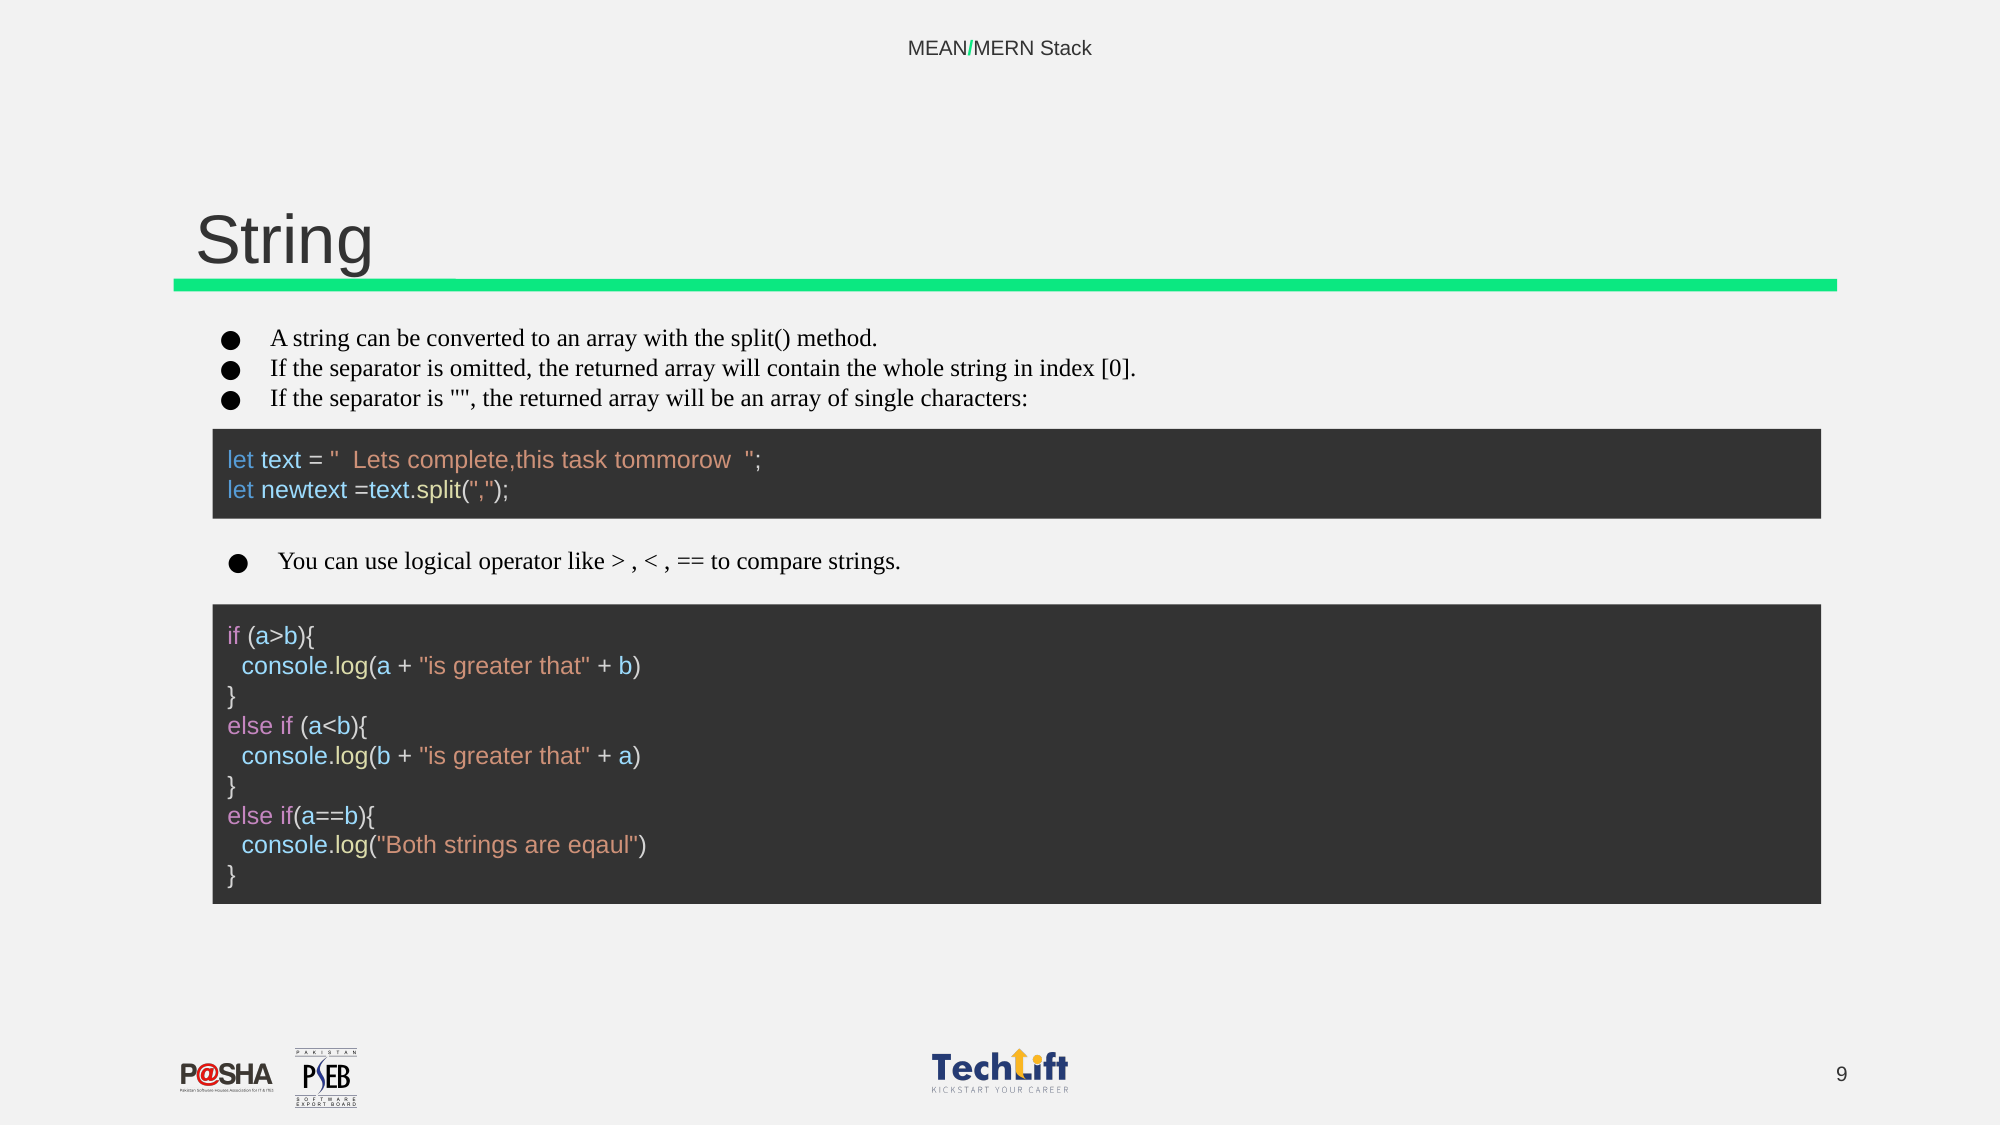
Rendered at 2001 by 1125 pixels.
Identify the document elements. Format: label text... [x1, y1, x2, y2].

picture [295, 1048, 357, 1108]
text_box You can use logical operator like > , < , == to compare strings. [187, 529, 1847, 590]
text_box let text = " Lets complete,this task tommorow "; let newtext =text.split(","); [212, 428, 1822, 519]
title String [180, 47, 1830, 285]
slide_number ‹#› [1412, 1042, 1863, 1103]
text_box A string can be converted to an array with the split() method. If the separator is omitted, the returned array will contain the whole string in index [0]. If the separator is "", the returned array will be an array of single characters: [179, 306, 1798, 427]
picture [180, 1063, 274, 1093]
text_box if (a>b){ console.log(a + "is greater that" + b) } else if (a<b){ console.log(b + "is greater that" + a) } else if(a==b){ console.log("Both strings are eqaul") } [212, 604, 1822, 904]
picture [932, 1048, 1068, 1093]
footer MEAN/MERN Stack [662, 17, 1338, 77]
